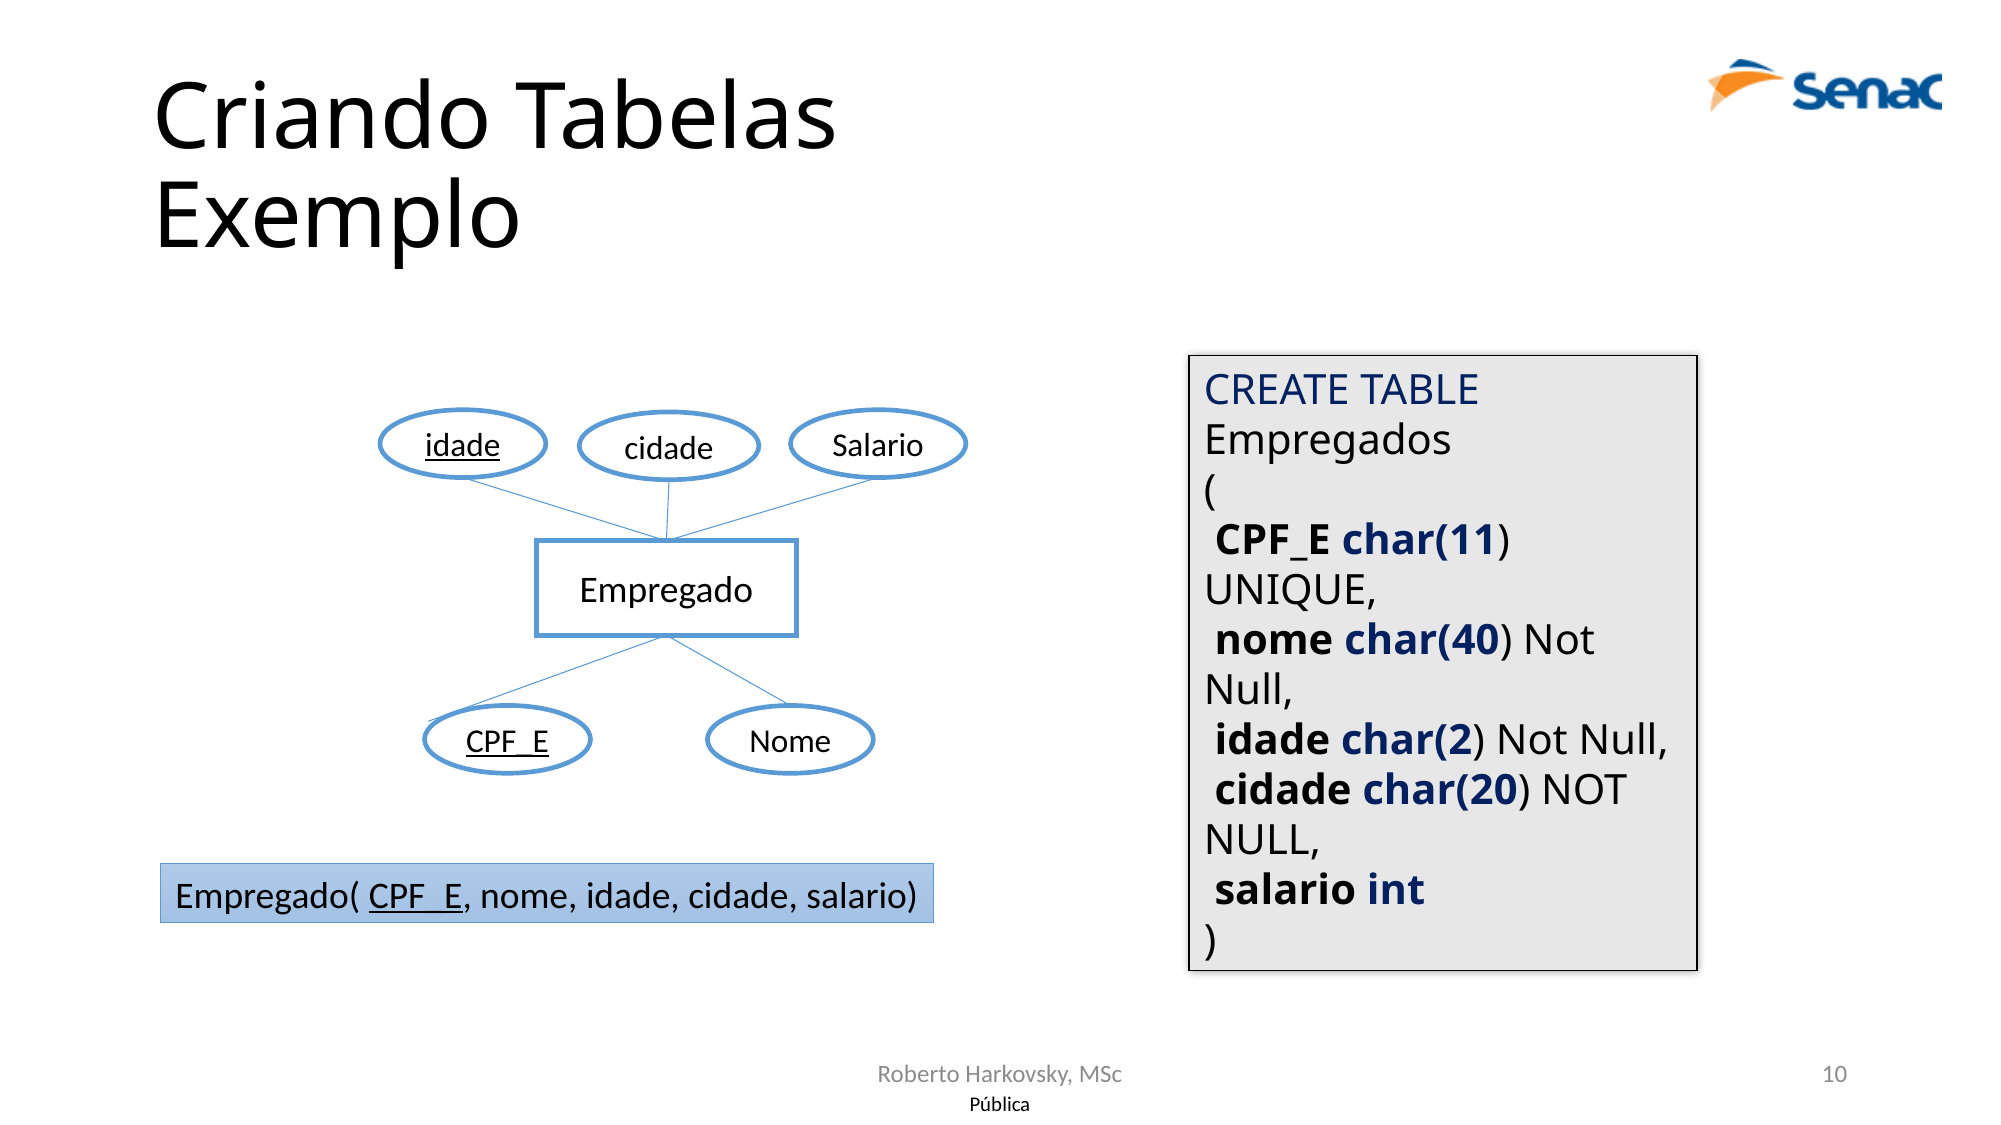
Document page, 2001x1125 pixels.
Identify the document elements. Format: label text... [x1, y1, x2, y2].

title Criando Tabelas Exemplo [137, 59, 1863, 278]
text_box idade [378, 408, 547, 479]
picture [1863, 59, 1942, 112]
text_box Salario [789, 408, 968, 479]
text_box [428, 635, 667, 722]
text_box CPF_E [423, 722, 592, 775]
text_box cidade [578, 410, 760, 477]
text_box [666, 635, 791, 706]
text_box Nome [706, 704, 875, 775]
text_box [666, 477, 879, 541]
text_box Empregado [535, 541, 797, 636]
footer Roberto Harkovsky, MSc [662, 1042, 1338, 1103]
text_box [666, 479, 670, 541]
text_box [462, 477, 666, 541]
text_box CREATE TABLE Empregados ( CPF_E char(11) UNIQUE, nome char(40) Not Null, idade char(2) Not Null, cidade char(20) NOT NULL, salario int ) [1189, 355, 1697, 971]
slide_number 10 [1412, 1042, 1863, 1103]
text_box Empregado( CPF_E, nome, idade, cidade, salario) [160, 863, 934, 923]
